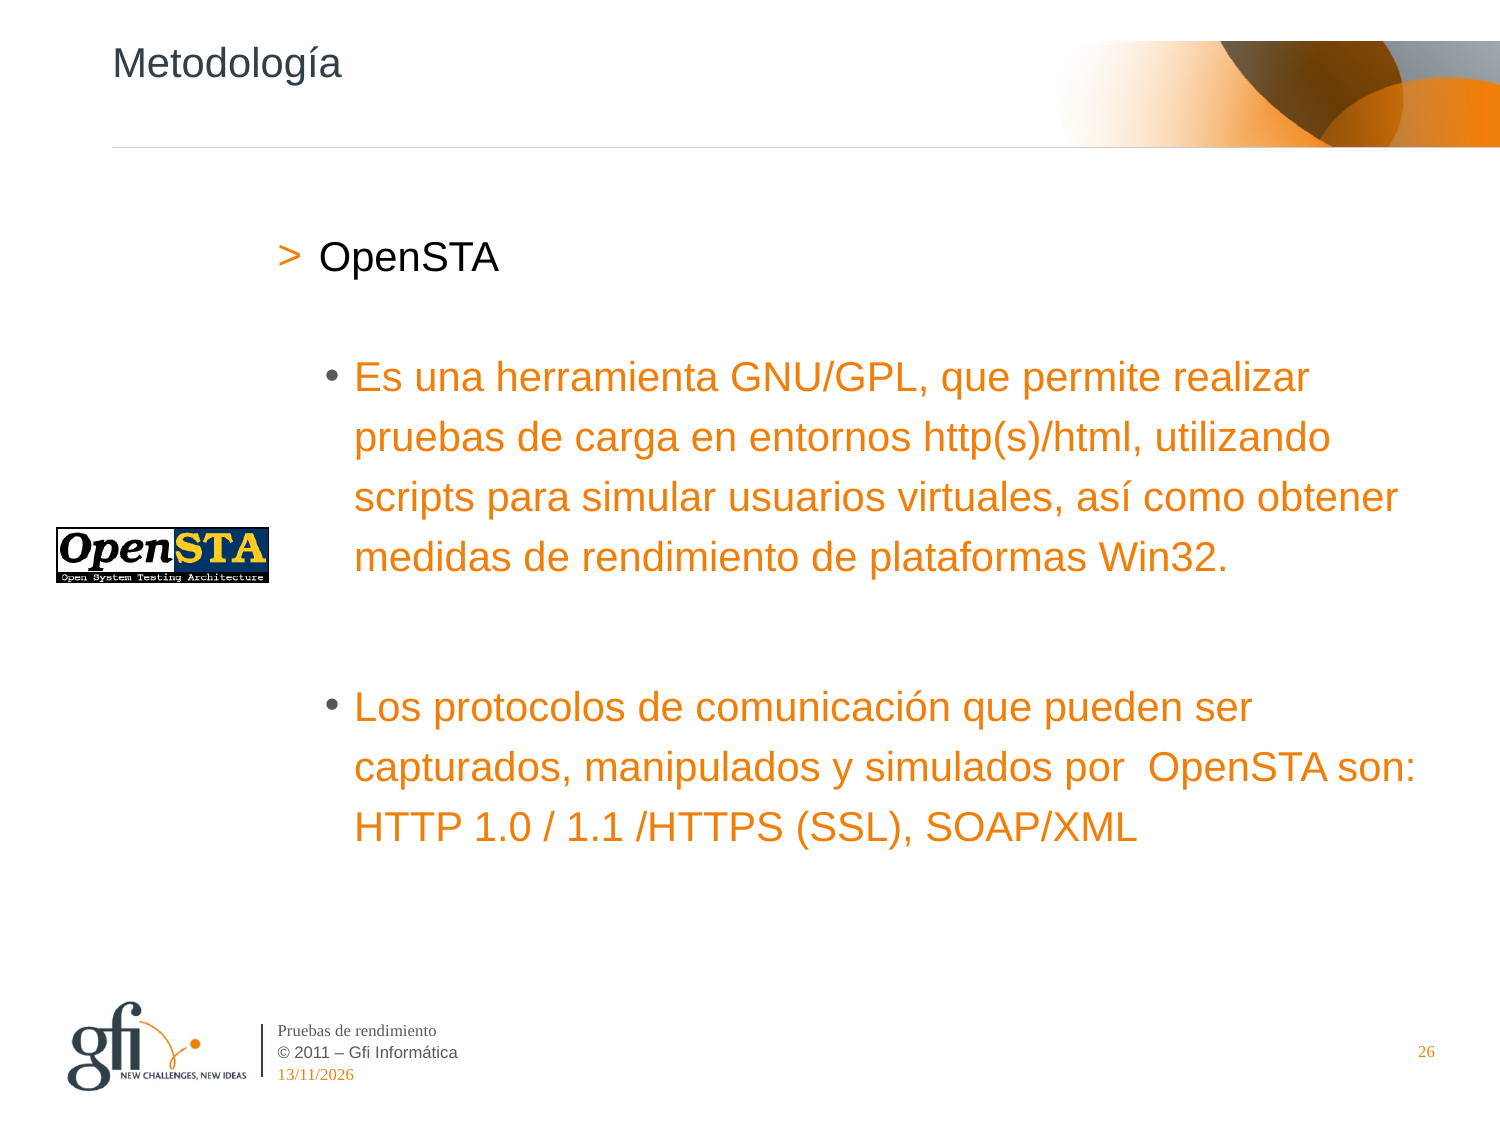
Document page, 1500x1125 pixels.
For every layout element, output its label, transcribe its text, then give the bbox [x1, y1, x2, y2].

slide_number 26 [1328, 1027, 1436, 1075]
picture [0, 986, 262, 1125]
footer Pruebas de rendimiento [277, 998, 1436, 1040]
title Metodología [111, 41, 1436, 126]
list OpenSTA Es una herramienta GNU/GPL, que permite realizar pruebas de carga en entornos http(s)/html, utilizando scripts para simular usuarios virtuales, así como obtener medidas de rendimiento de plataformas Win32. Los protocolos de comunicación que pueden ser capturados, manipulados y simulados por OpenSTA son: HTTP 1.0 / 1.1 /HTTPS (SSL), SOAP/XML [277, 219, 1436, 988]
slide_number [277, 1063, 1436, 1099]
picture [0, 41, 1500, 148]
picture [56, 526, 270, 584]
